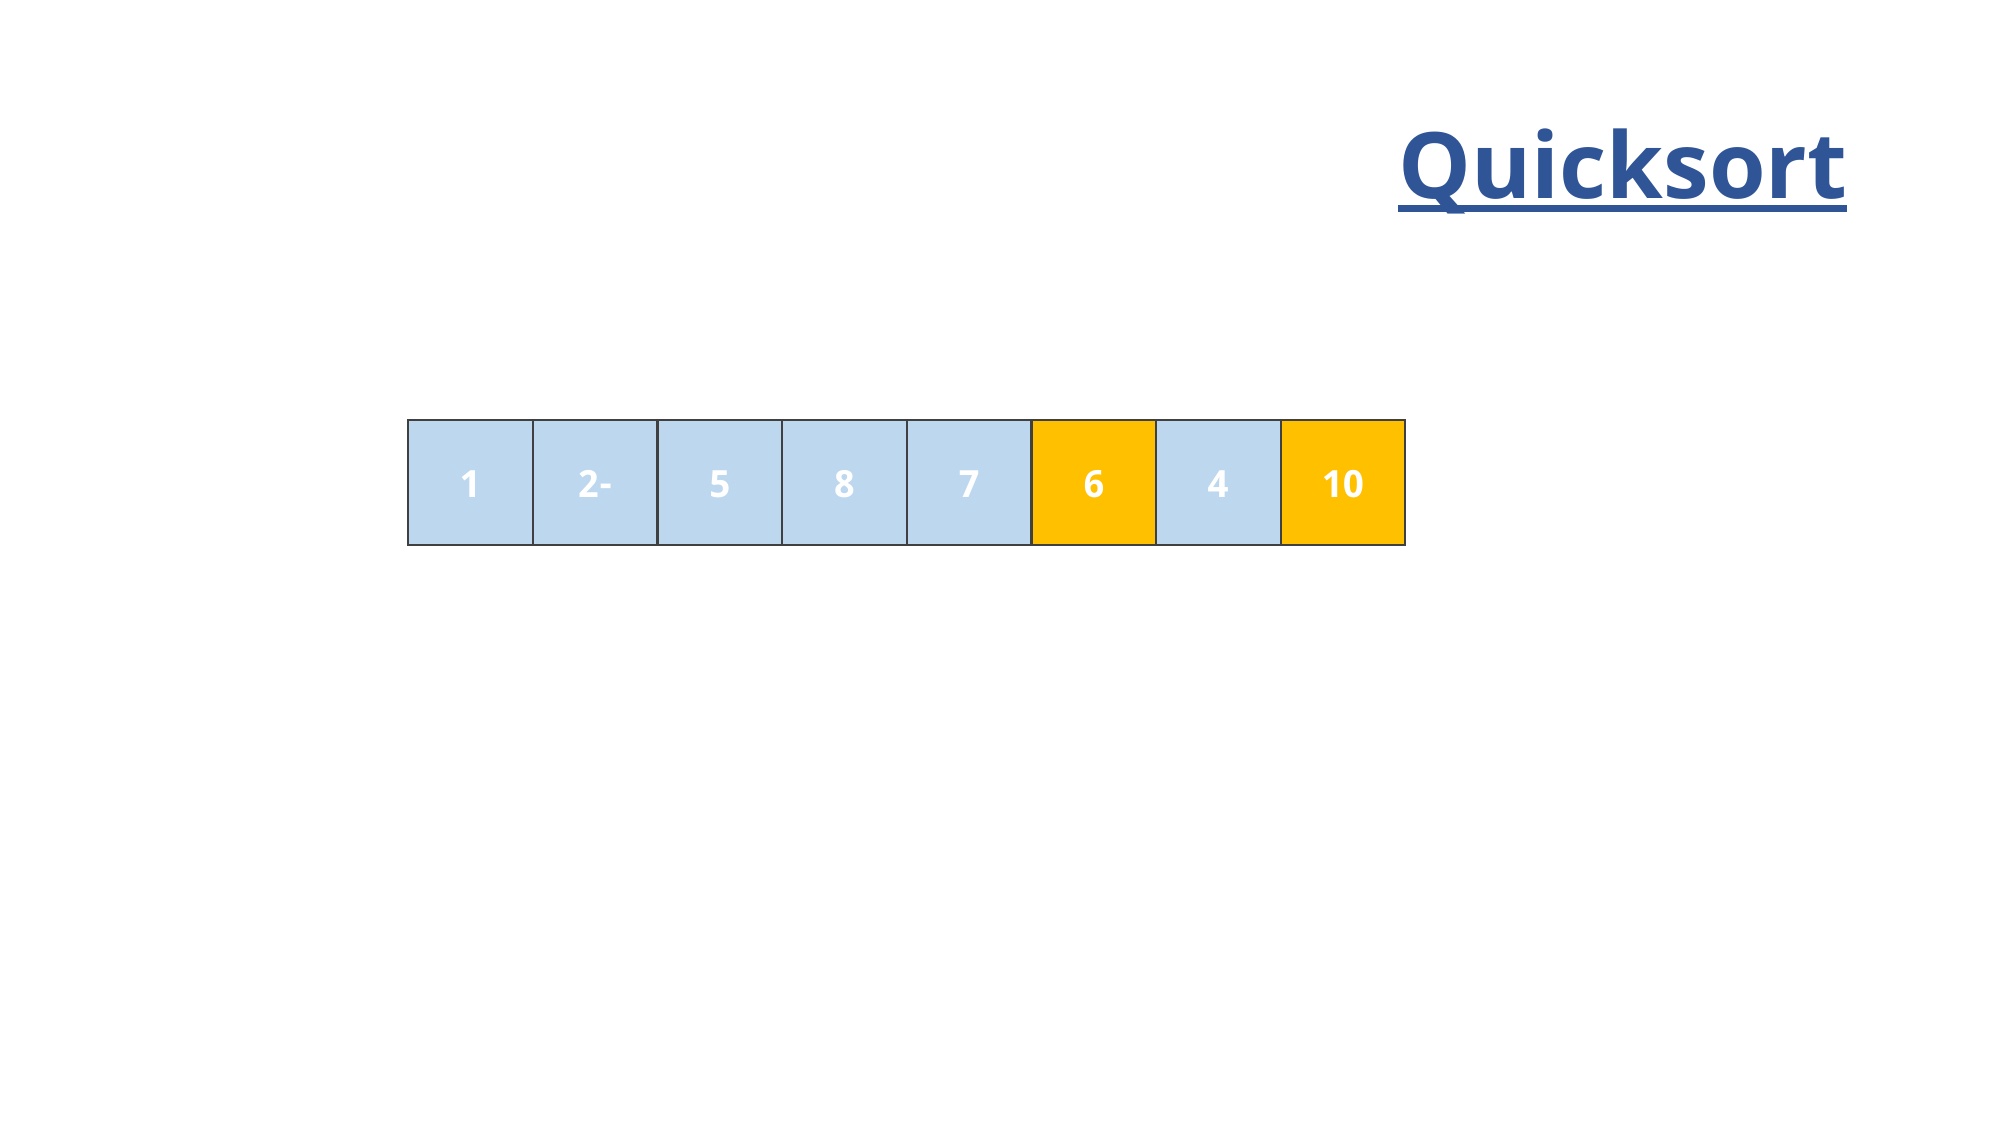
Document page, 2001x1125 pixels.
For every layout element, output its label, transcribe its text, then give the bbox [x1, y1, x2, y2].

title Quicksort [137, 59, 1863, 278]
text_box 10 [1280, 419, 1406, 546]
text_box 8 [781, 419, 906, 546]
text_box -2 [532, 419, 657, 546]
text_box 7 [906, 419, 1030, 546]
text_box 1 [407, 419, 532, 546]
text_box 6 [1030, 419, 1155, 546]
text_box 5 [657, 419, 781, 546]
text_box 4 [1155, 419, 1280, 546]
